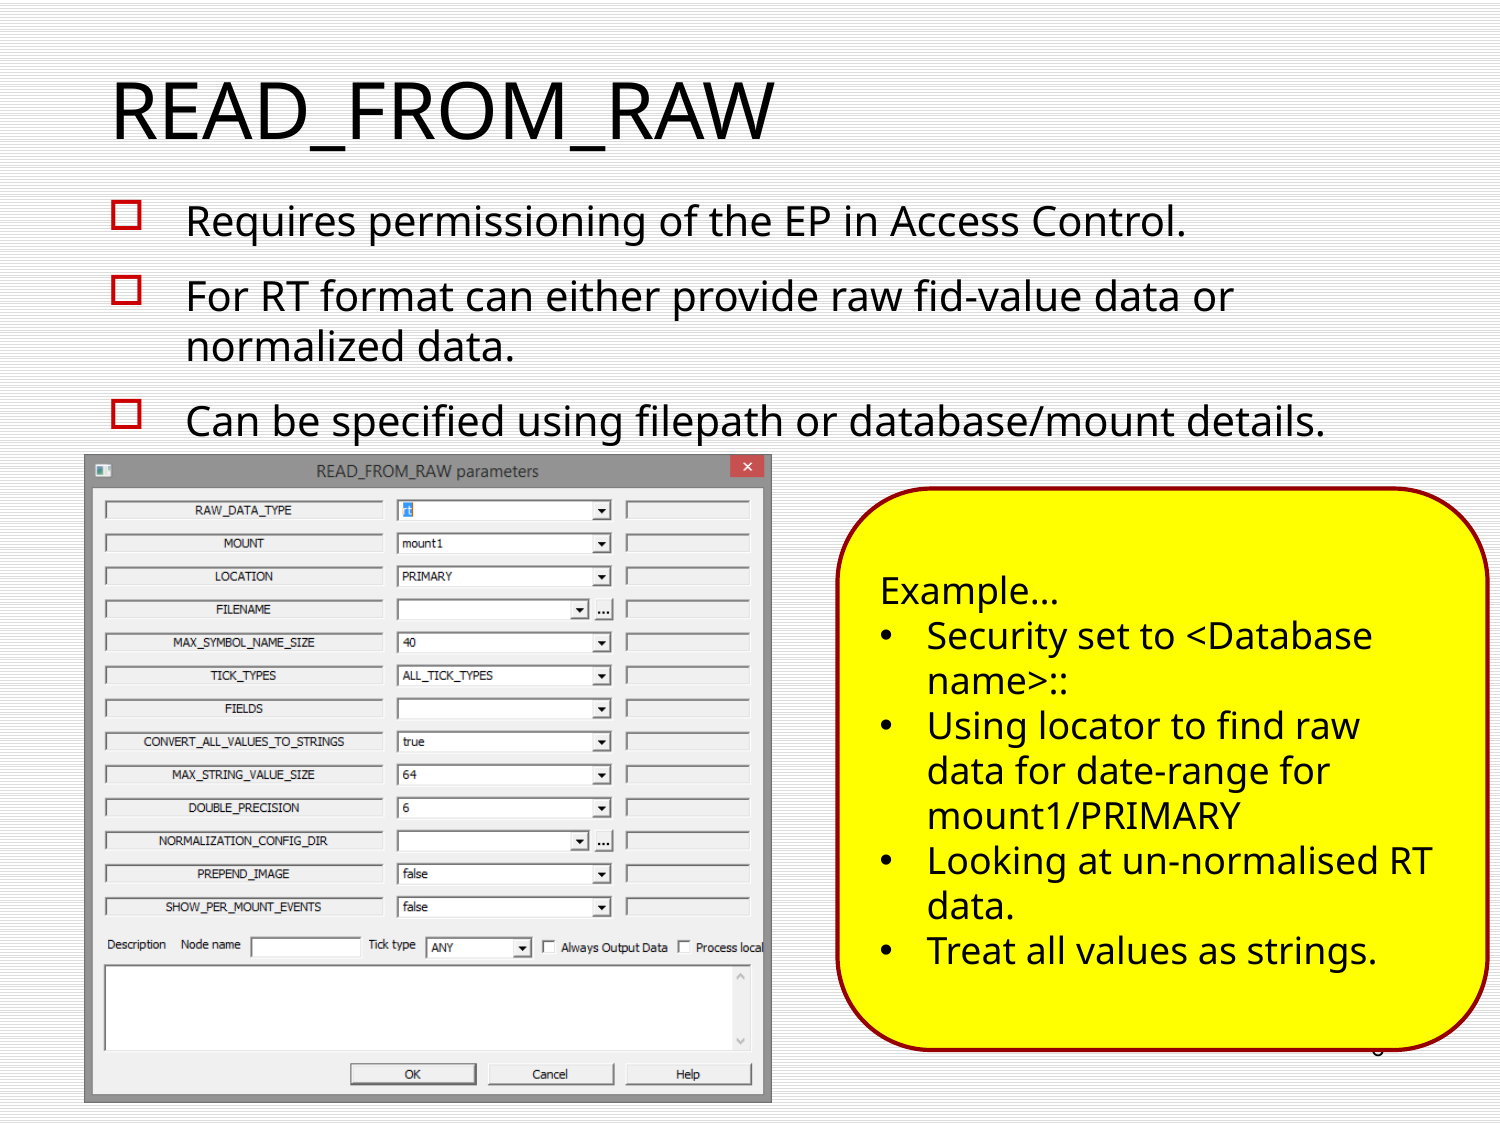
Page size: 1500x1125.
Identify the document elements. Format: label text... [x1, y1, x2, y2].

list Requires permissioning of the EP in Access Control. For RT format can either provide raw fid-value data or normalized data. Can be specified using filepath or database/mount details. [92, 112, 1450, 988]
text_box Example… Security set to <Database name>:: Using locator to find raw data for date-range for mount1/PRIMARY Looking at un-normalised RT data. Treat all values as strings. [835, 486, 1490, 1053]
picture [83, 454, 772, 1103]
slide_number 6 [1074, 1052, 1401, 1103]
title READ_FROM_RAW [94, 50, 1407, 112]
